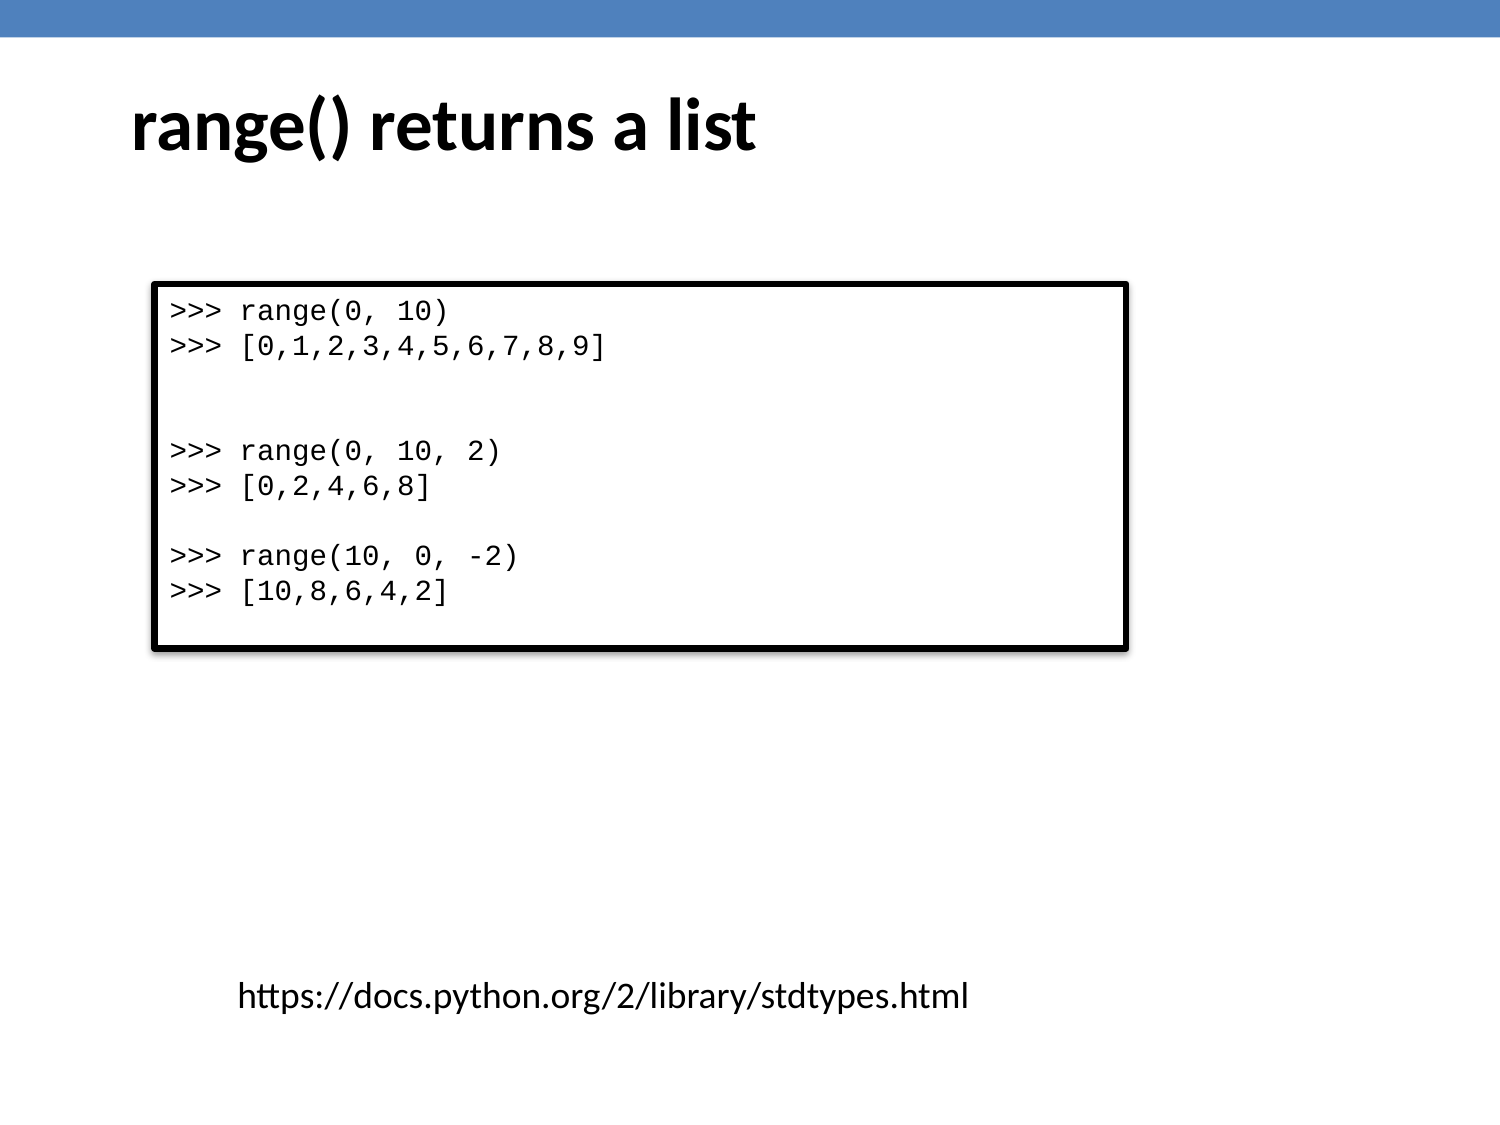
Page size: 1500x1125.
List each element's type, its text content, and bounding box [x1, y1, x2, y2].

text_box range() returns a list [116, 0, 1392, 242]
text_box >>> range(0, 10) >>> [0,1,2,3,4,5,6,7,8,9] >>> range(0, 10, 2) >>> [0,2,4,6,8] >>> range(10, 0, -2) >>> [10,8,6,4,2] [154, 283, 1127, 649]
text_box [0, 0, 116, 38]
text_box [1392, 0, 1500, 38]
text_box https://docs.python.org/2/library/stdtypes.html [222, 963, 1202, 1024]
